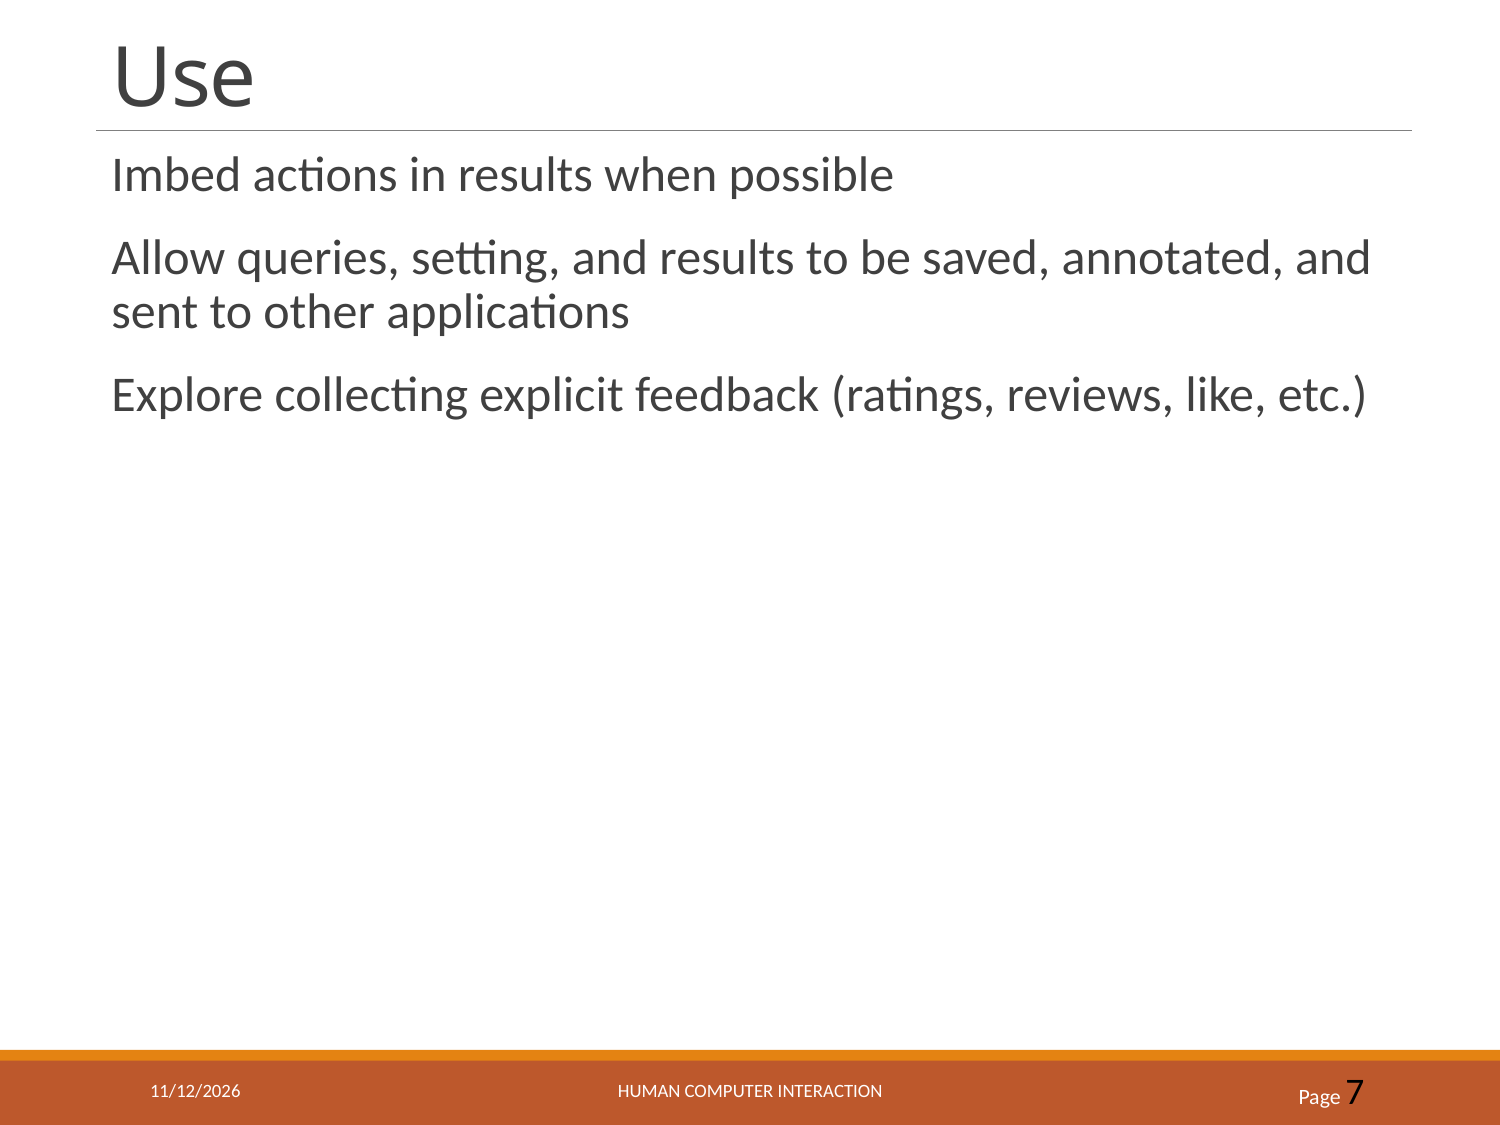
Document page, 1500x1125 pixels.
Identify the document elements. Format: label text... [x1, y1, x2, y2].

footer HUMAN COMPUTER INTERACTION [453, 1059, 1047, 1120]
list Imbed actions in results when possible Allow queries, setting, and results to be saved, annotated, and sent to other applications Explore collecting explicit feedback (ratings, reviews, like, etc.) [96, 140, 1413, 1034]
slide_number Page [1218, 1059, 1380, 1120]
slide_number [135, 1059, 440, 1120]
title Use [96, 19, 1413, 131]
